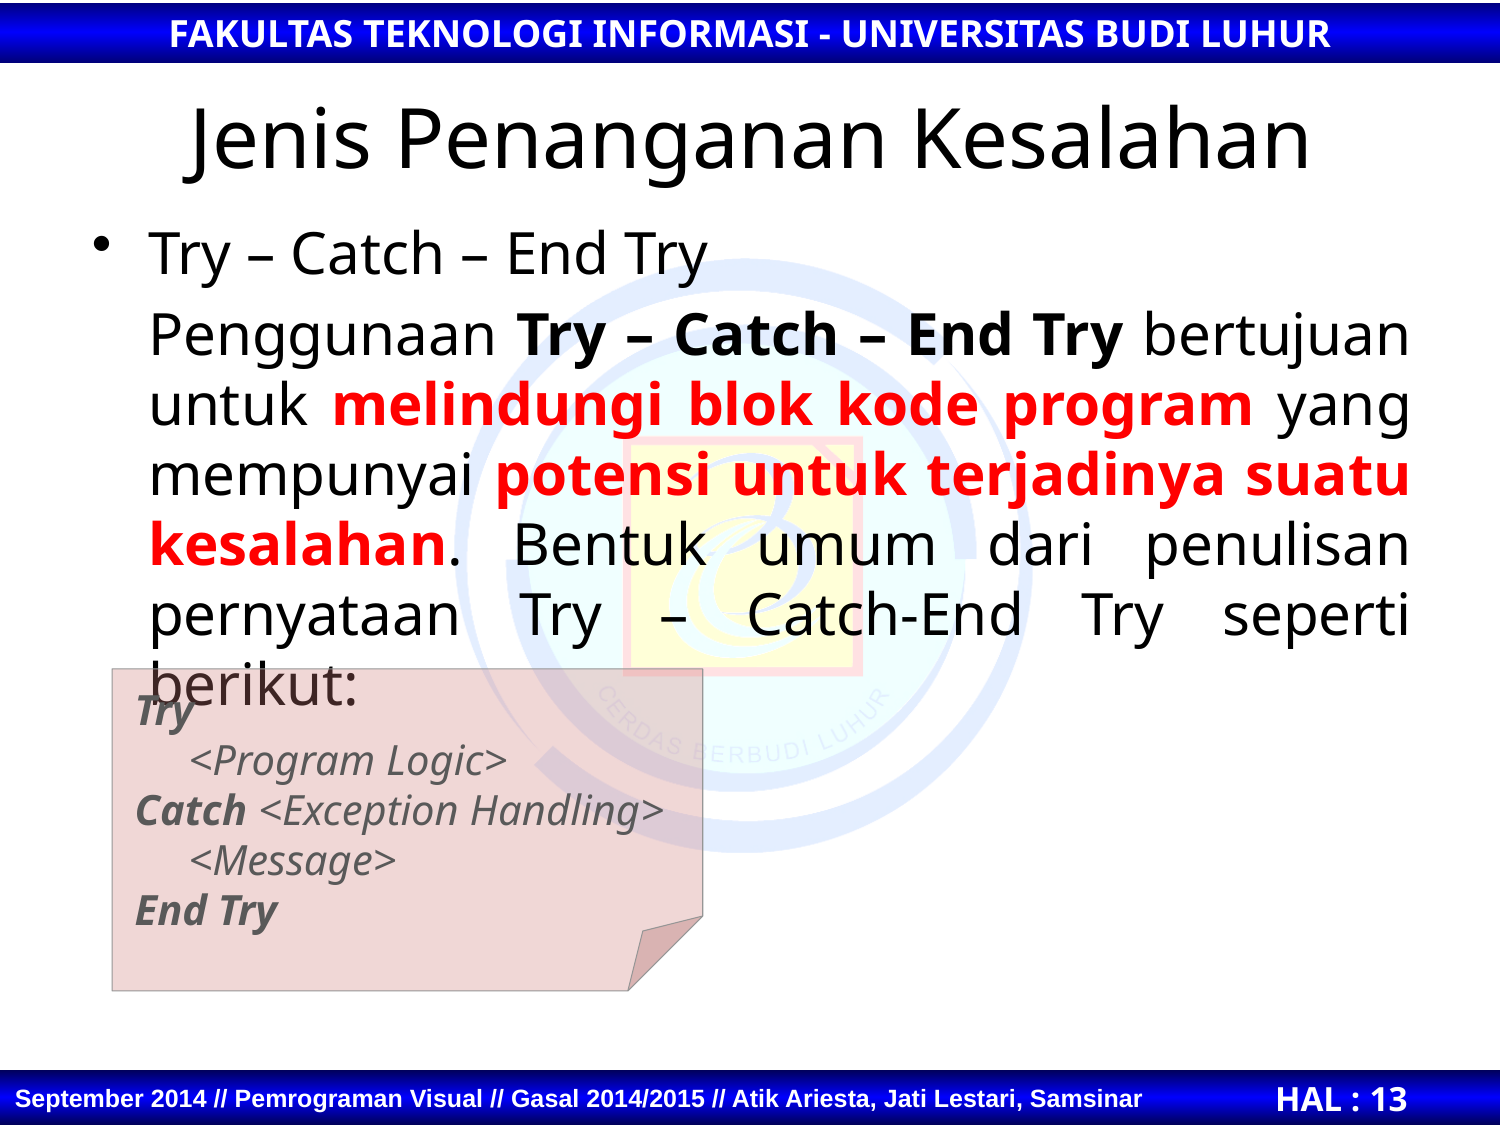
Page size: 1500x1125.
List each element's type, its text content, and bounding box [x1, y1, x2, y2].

title Jenis Penanganan Kesalahan [76, 74, 1428, 197]
text_box Try <Program Logic> Catch <Exception Handling> <Message> End Try [112, 668, 703, 991]
list Try – Catch – End Try Penggunaan Try – Catch – End Try bertujuan untuk melindungi blok kode program yang mempunyai potensi untuk terjadinya suatu kesalahan. Bentuk umum dari penulisan pernyataan Try – Catch-End Try seperti berikut: [76, 208, 1428, 1012]
